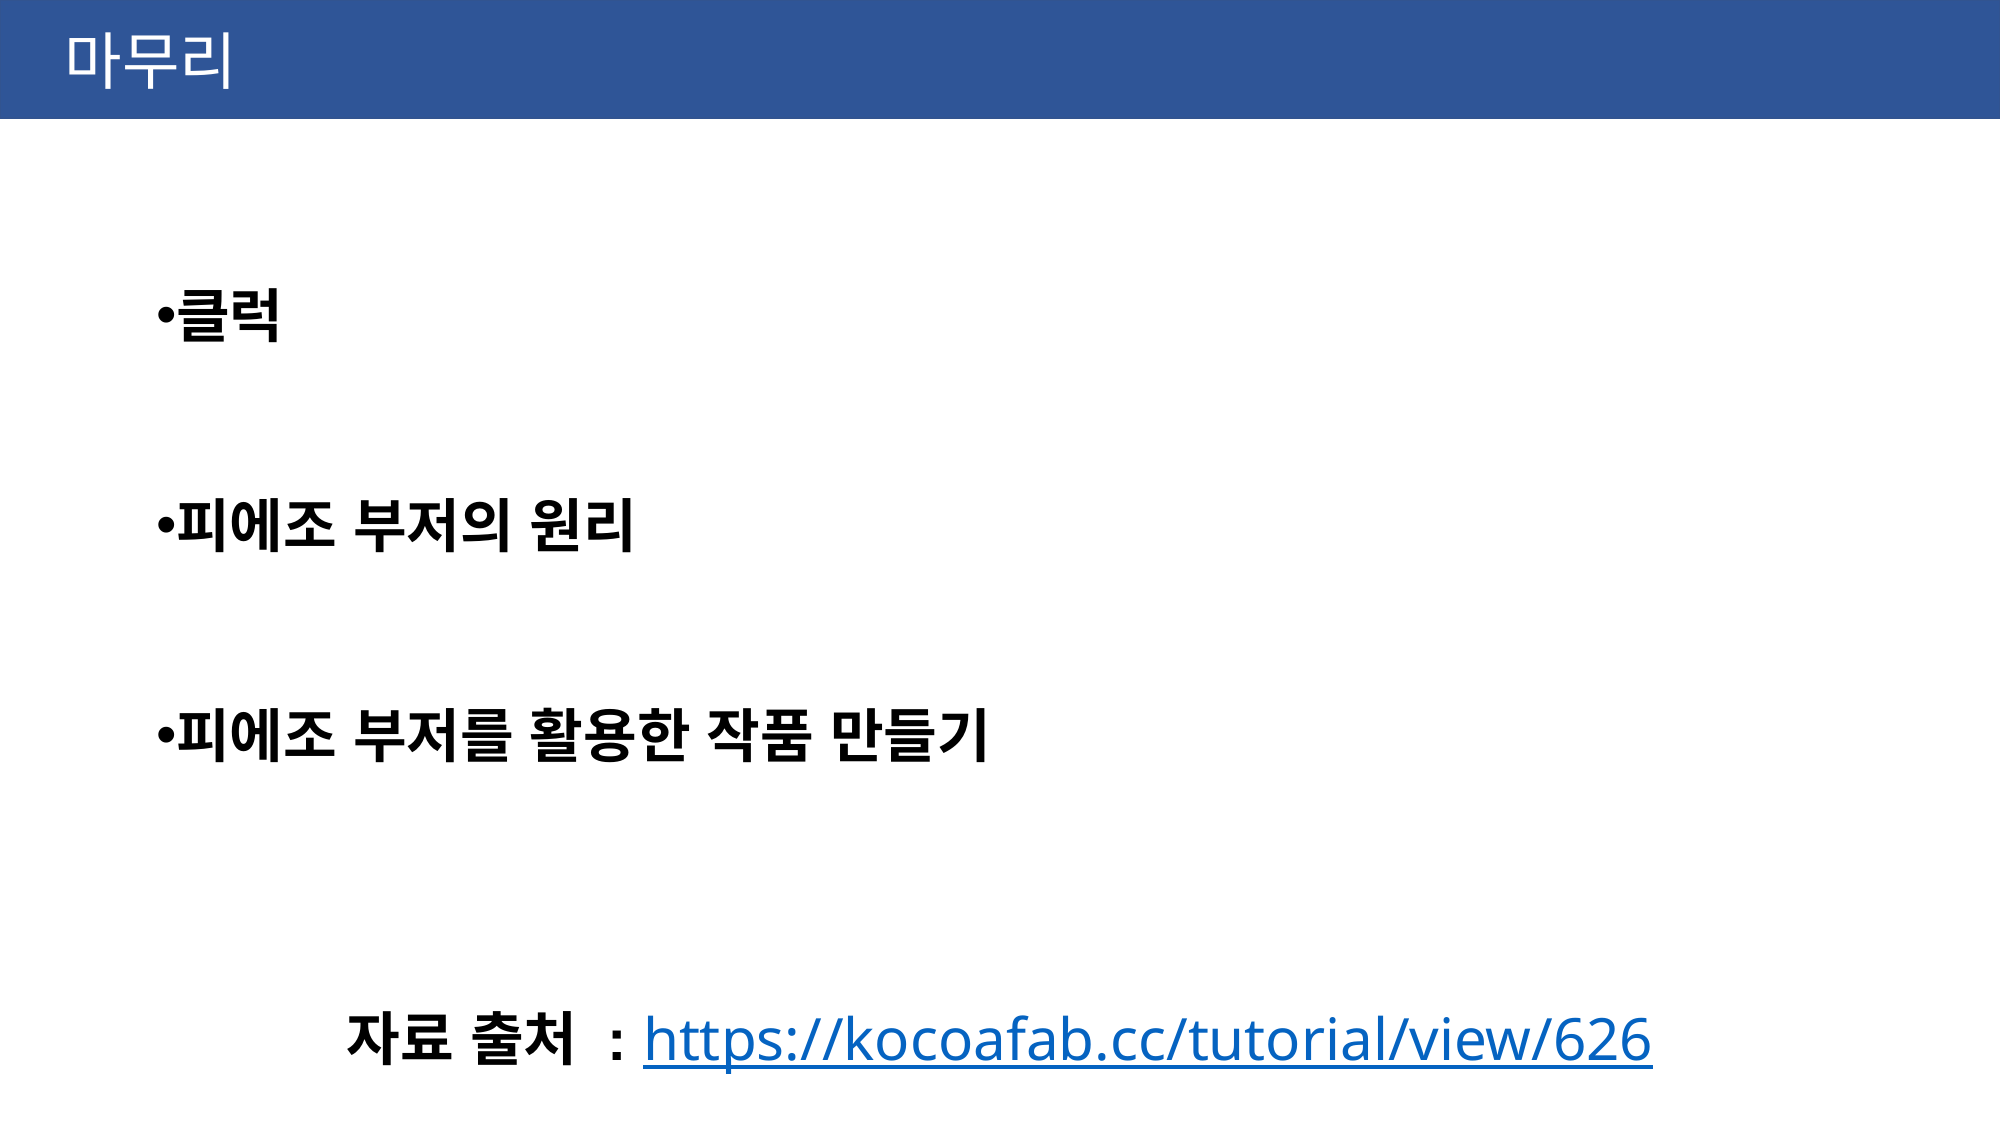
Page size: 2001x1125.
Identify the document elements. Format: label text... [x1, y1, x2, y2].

text_box 마무리 [0, 0, 2000, 119]
text_box 자료 출처 : https://kocoafab.cc/tutorial/view/626 [141, 994, 1859, 1089]
text_box 클럭 피에조 부저의 원리 피에조 부저를 활용한 작품 만들기 [141, 272, 1859, 847]
